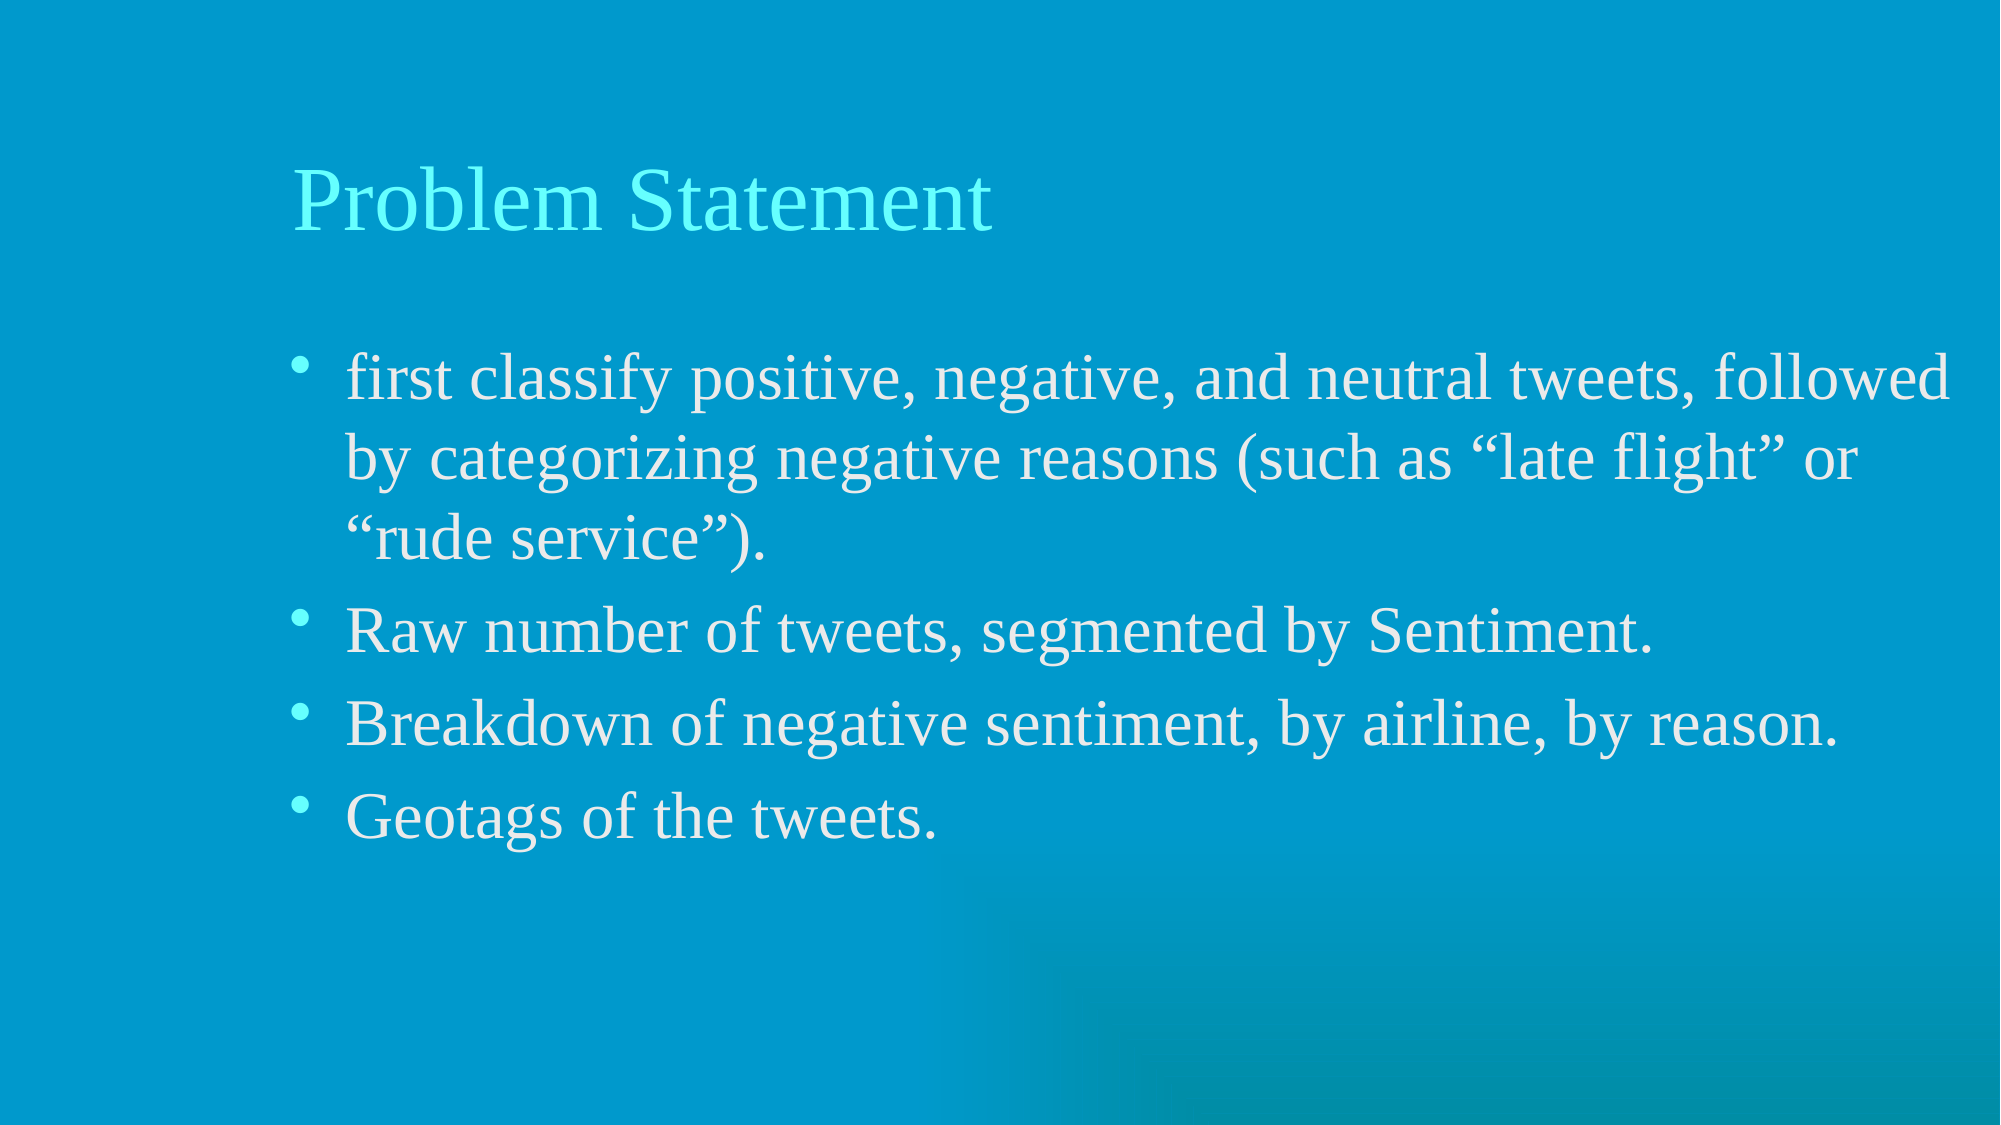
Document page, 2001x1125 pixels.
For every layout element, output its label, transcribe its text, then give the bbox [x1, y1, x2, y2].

list first classify positive, negative, and neutral tweets, followed by categorizing negative reasons (such as “late flight” or “rude service”). Raw number of tweets, segmented by Sentiment. Breakdown of negative sentiment, by airline, by reason. Geotags of the tweets. [274, 324, 1975, 1000]
title Problem Statement [277, 99, 1978, 288]
